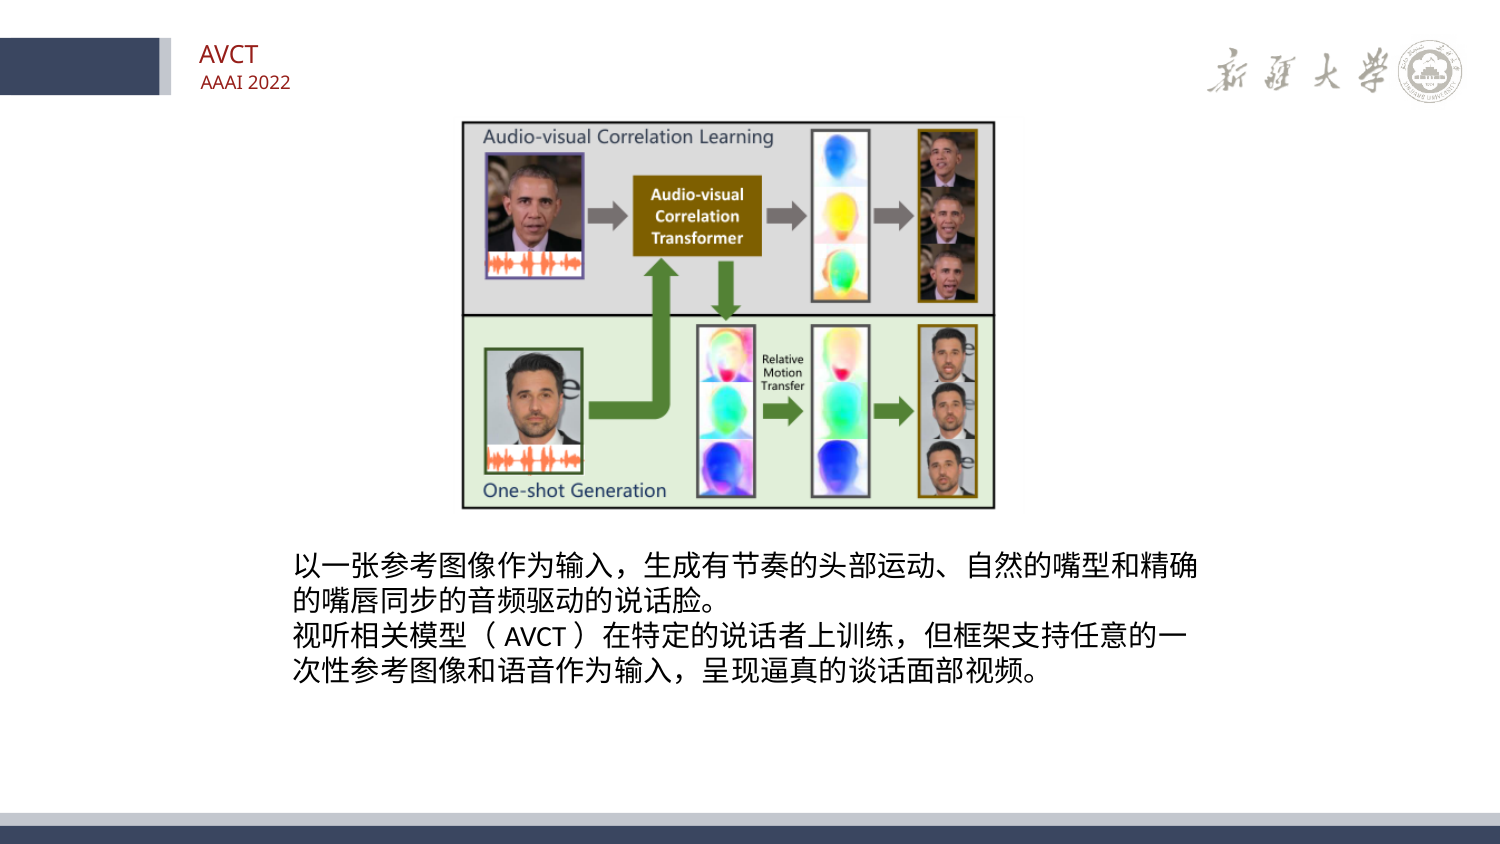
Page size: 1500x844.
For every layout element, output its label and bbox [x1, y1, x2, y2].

text_box [0, 33, 1500, 844]
picture [430, 102, 1025, 525]
